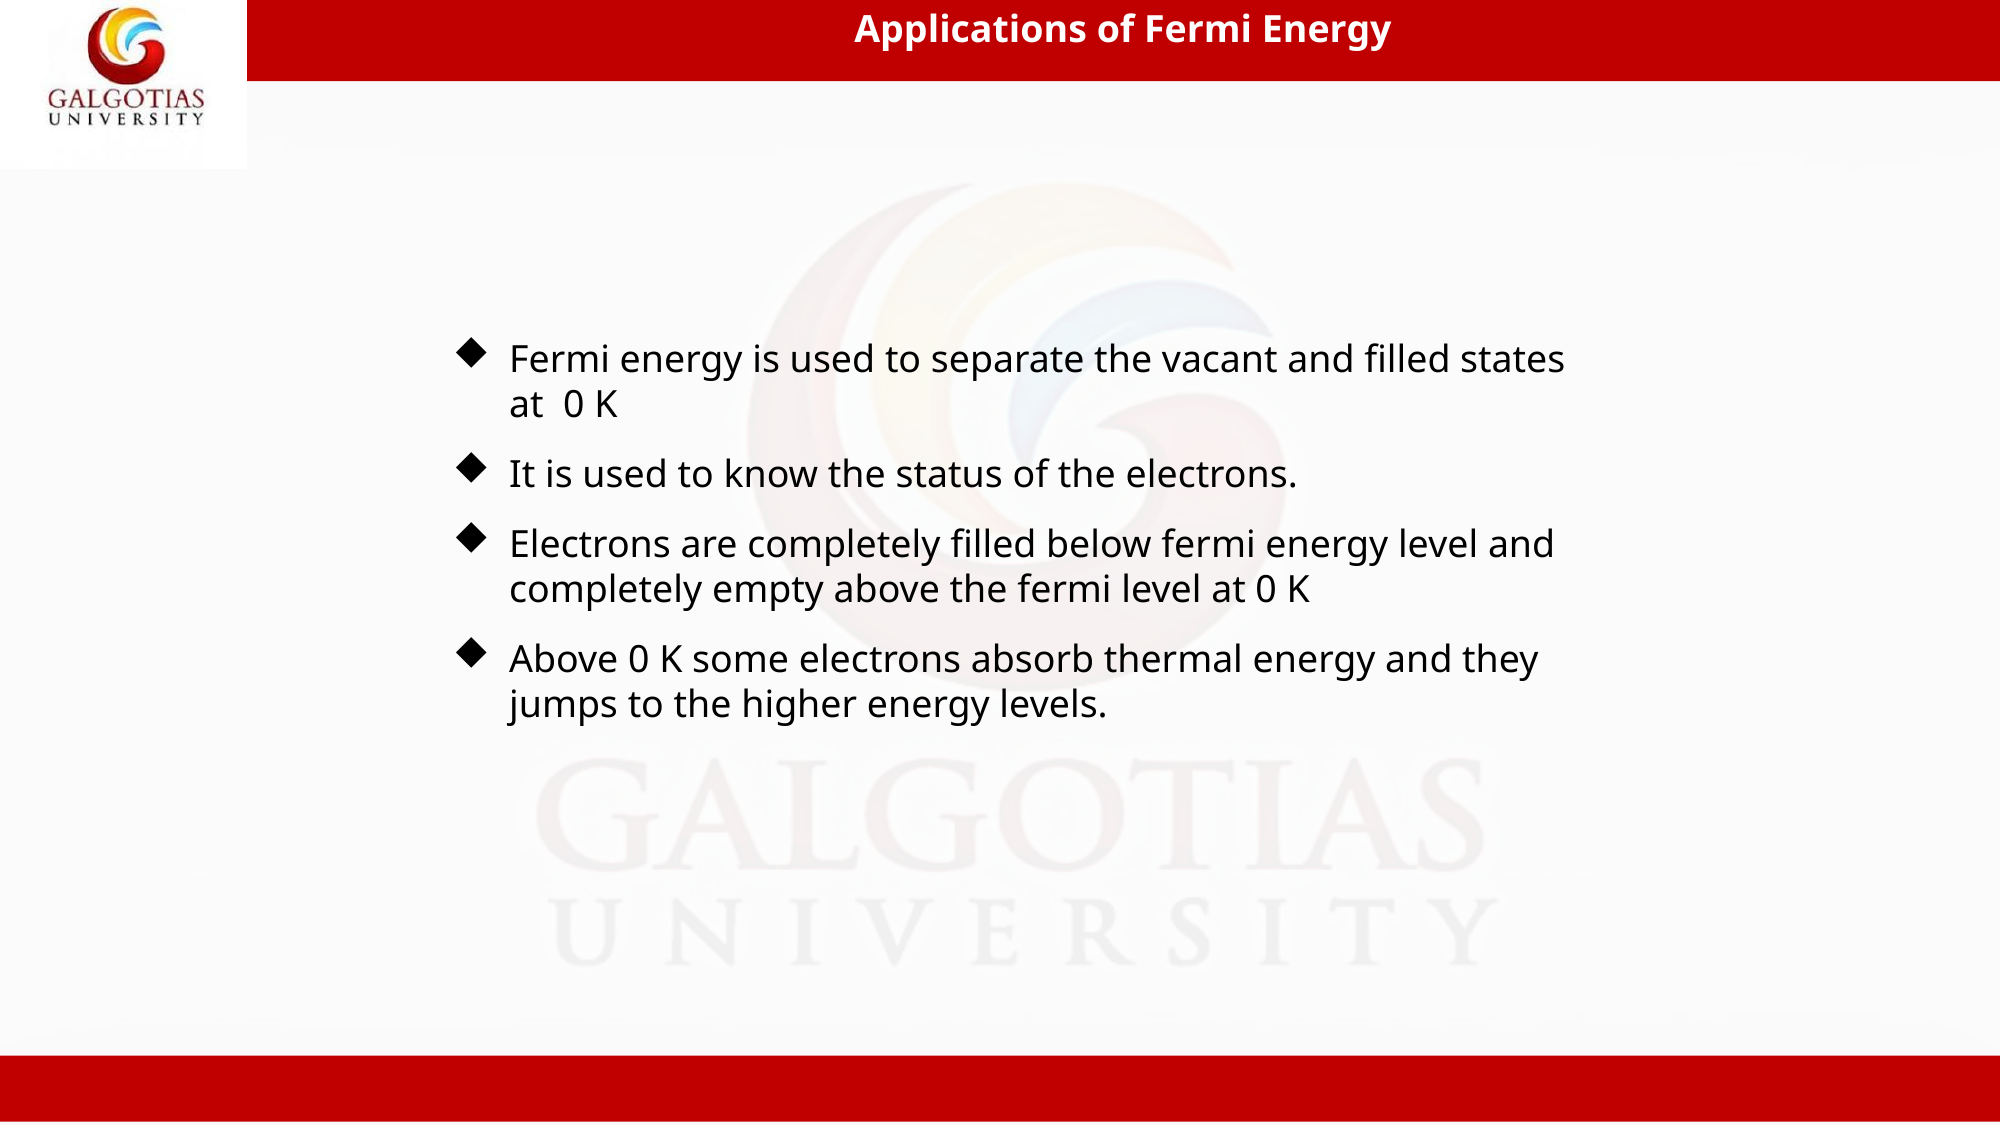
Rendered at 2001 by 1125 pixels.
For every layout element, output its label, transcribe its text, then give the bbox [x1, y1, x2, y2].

text_box Applications of Fermi Energy [247, 0, 2000, 82]
text_box Fermi energy is used to separate the vacant and filled states at 0 K It is used to know the status of the electrons. Electrons are completely filled below fermi energy level and completely empty above the fermi level at 0 K Above 0 K some electrons absorb thermal energy and they jumps to the higher energy levels. [438, 327, 1590, 732]
text_box [0, 1055, 2000, 1122]
picture [0, 0, 247, 169]
